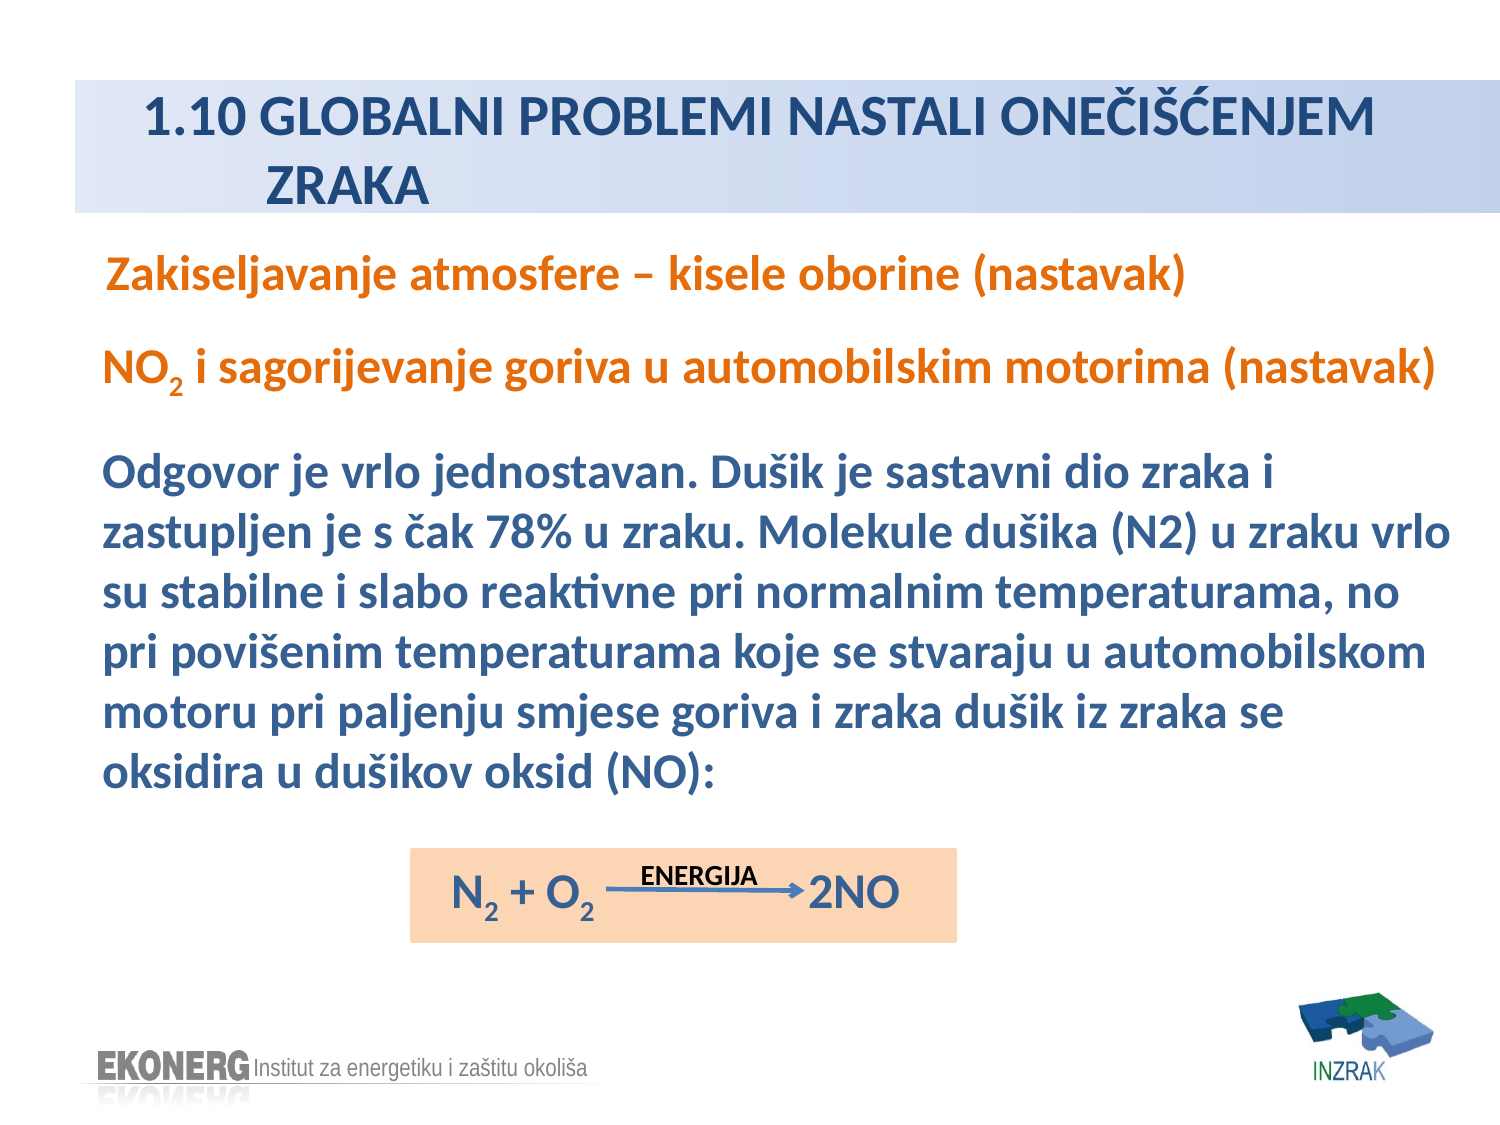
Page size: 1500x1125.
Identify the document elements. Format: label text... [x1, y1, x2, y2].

text_box NO2 i sagorijevanje goriva u automobilskim motorima (nastavak) [87, 326, 1482, 470]
text_box [410, 935, 957, 943]
picture [1298, 992, 1434, 1088]
text_box Zakiseljavanje atmosfere – kisele oborine (nastavak) [92, 232, 1500, 308]
text_box ENERGIJA [607, 848, 791, 887]
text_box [61, 1038, 636, 1112]
title 1.10 GLOBALNI PROBLEMI NASTALI ONEČIŠĆENJEM ZRAKA [75, 80, 1500, 213]
text_box Odgovor je vrlo jednostavan. Dušik je sastavni dio zraka i zastupljen je s čak 78% u zraku. Molekule dušika (N2) u zraku vrlo su stabilne i slabo reaktivne pri normalnim temperaturama, no pri povišenim temperaturama koje se stvaraju u automobilskom motoru pri paljenju smjese goriva i zraka dušik iz zraka se oksidira u dušikov oksid (NO): N2 + O2 2NO [87, 470, 1474, 935]
